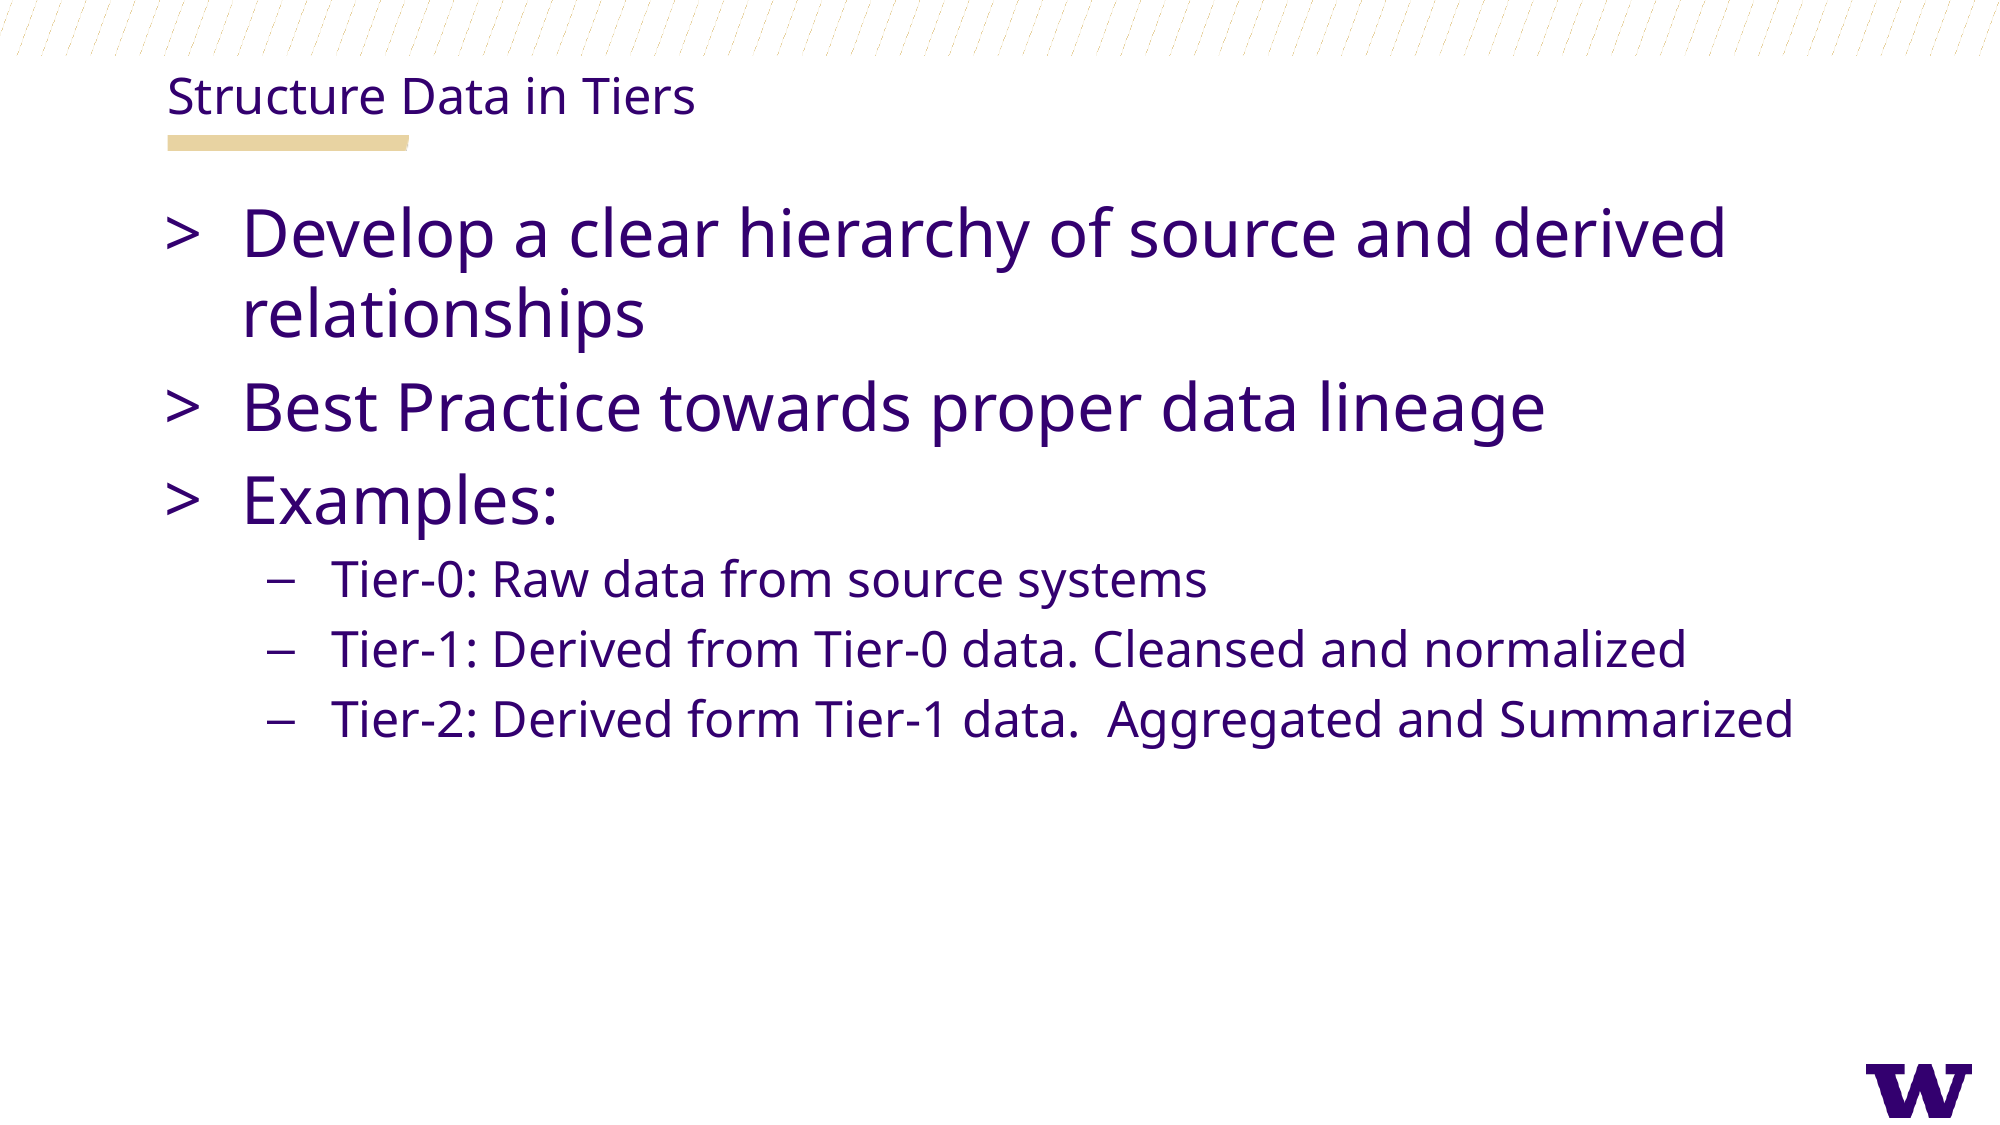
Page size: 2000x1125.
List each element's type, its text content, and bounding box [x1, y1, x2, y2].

list Structure Data in Tiers [146, 60, 1937, 136]
picture [0, 0, 2000, 56]
list Develop a clear hierarchy of source and derived relationships Best Practice towards proper data lineage Examples: Tier-0: Raw data from source systems Tier-1: Derived from Tier-0 data. Cleansed and normalized Tier-2: Derived form Tier-1 data. Aggregated and Summarized [144, 181, 1937, 1053]
